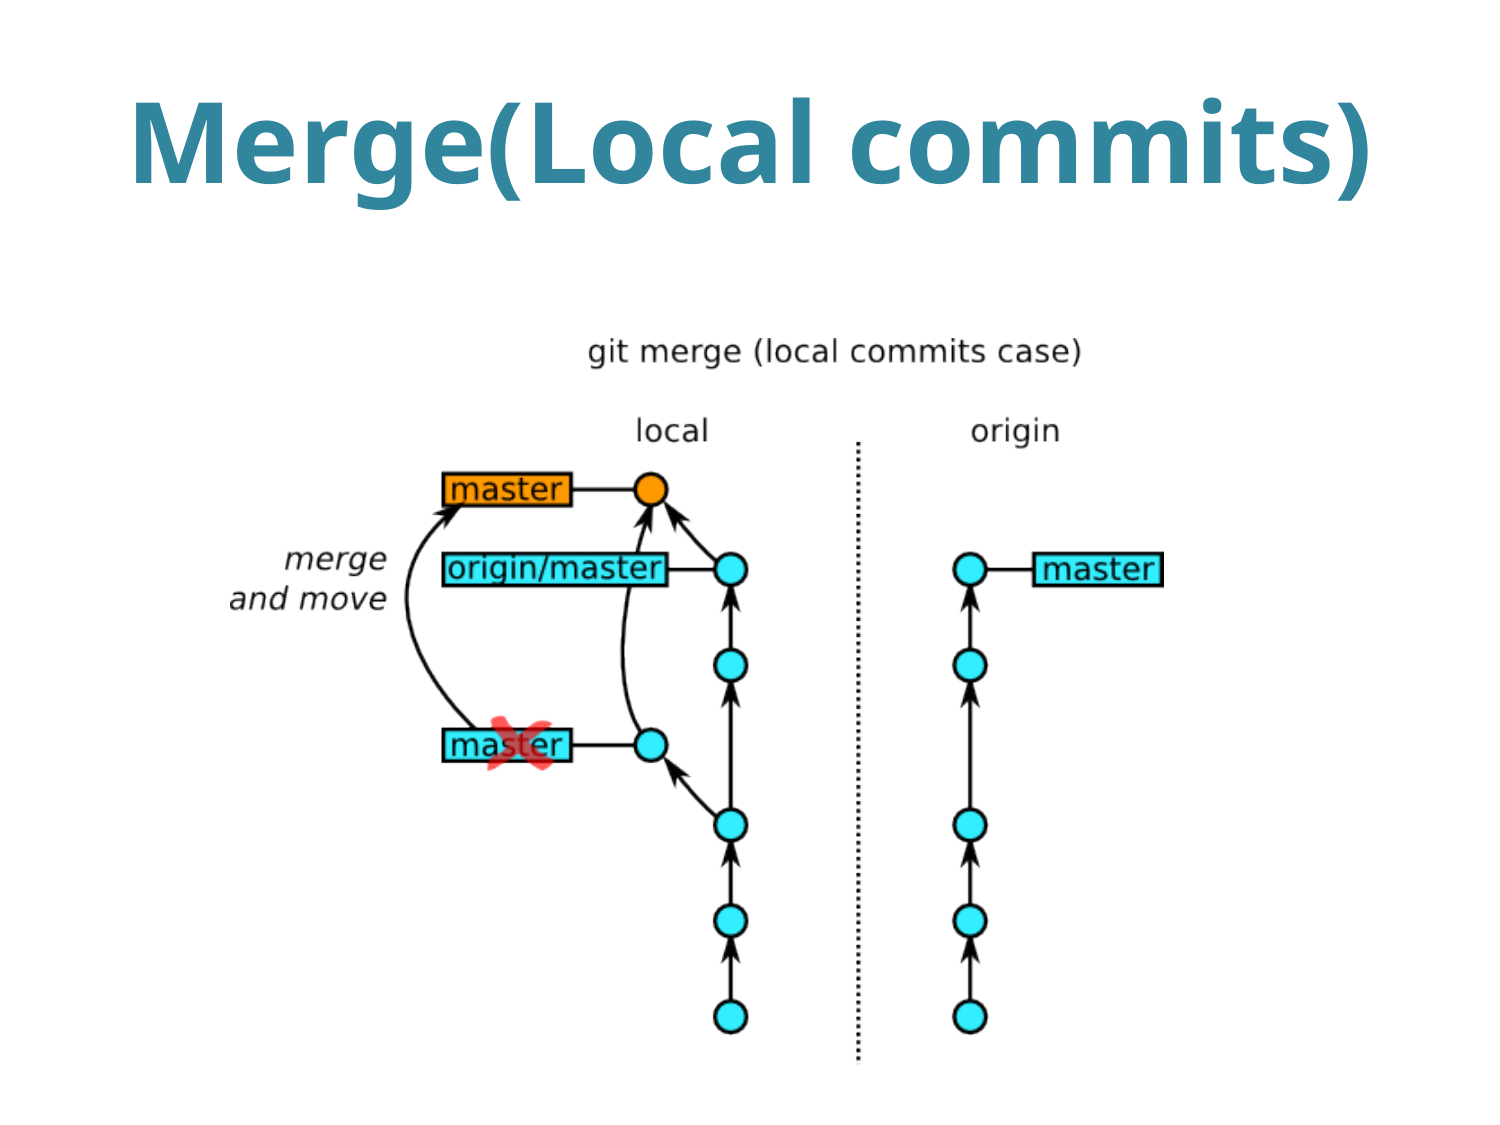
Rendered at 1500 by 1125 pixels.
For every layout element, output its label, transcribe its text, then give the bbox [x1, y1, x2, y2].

picture [229, 337, 1164, 1067]
title Merge(Local commits) [75, 45, 1425, 233]
